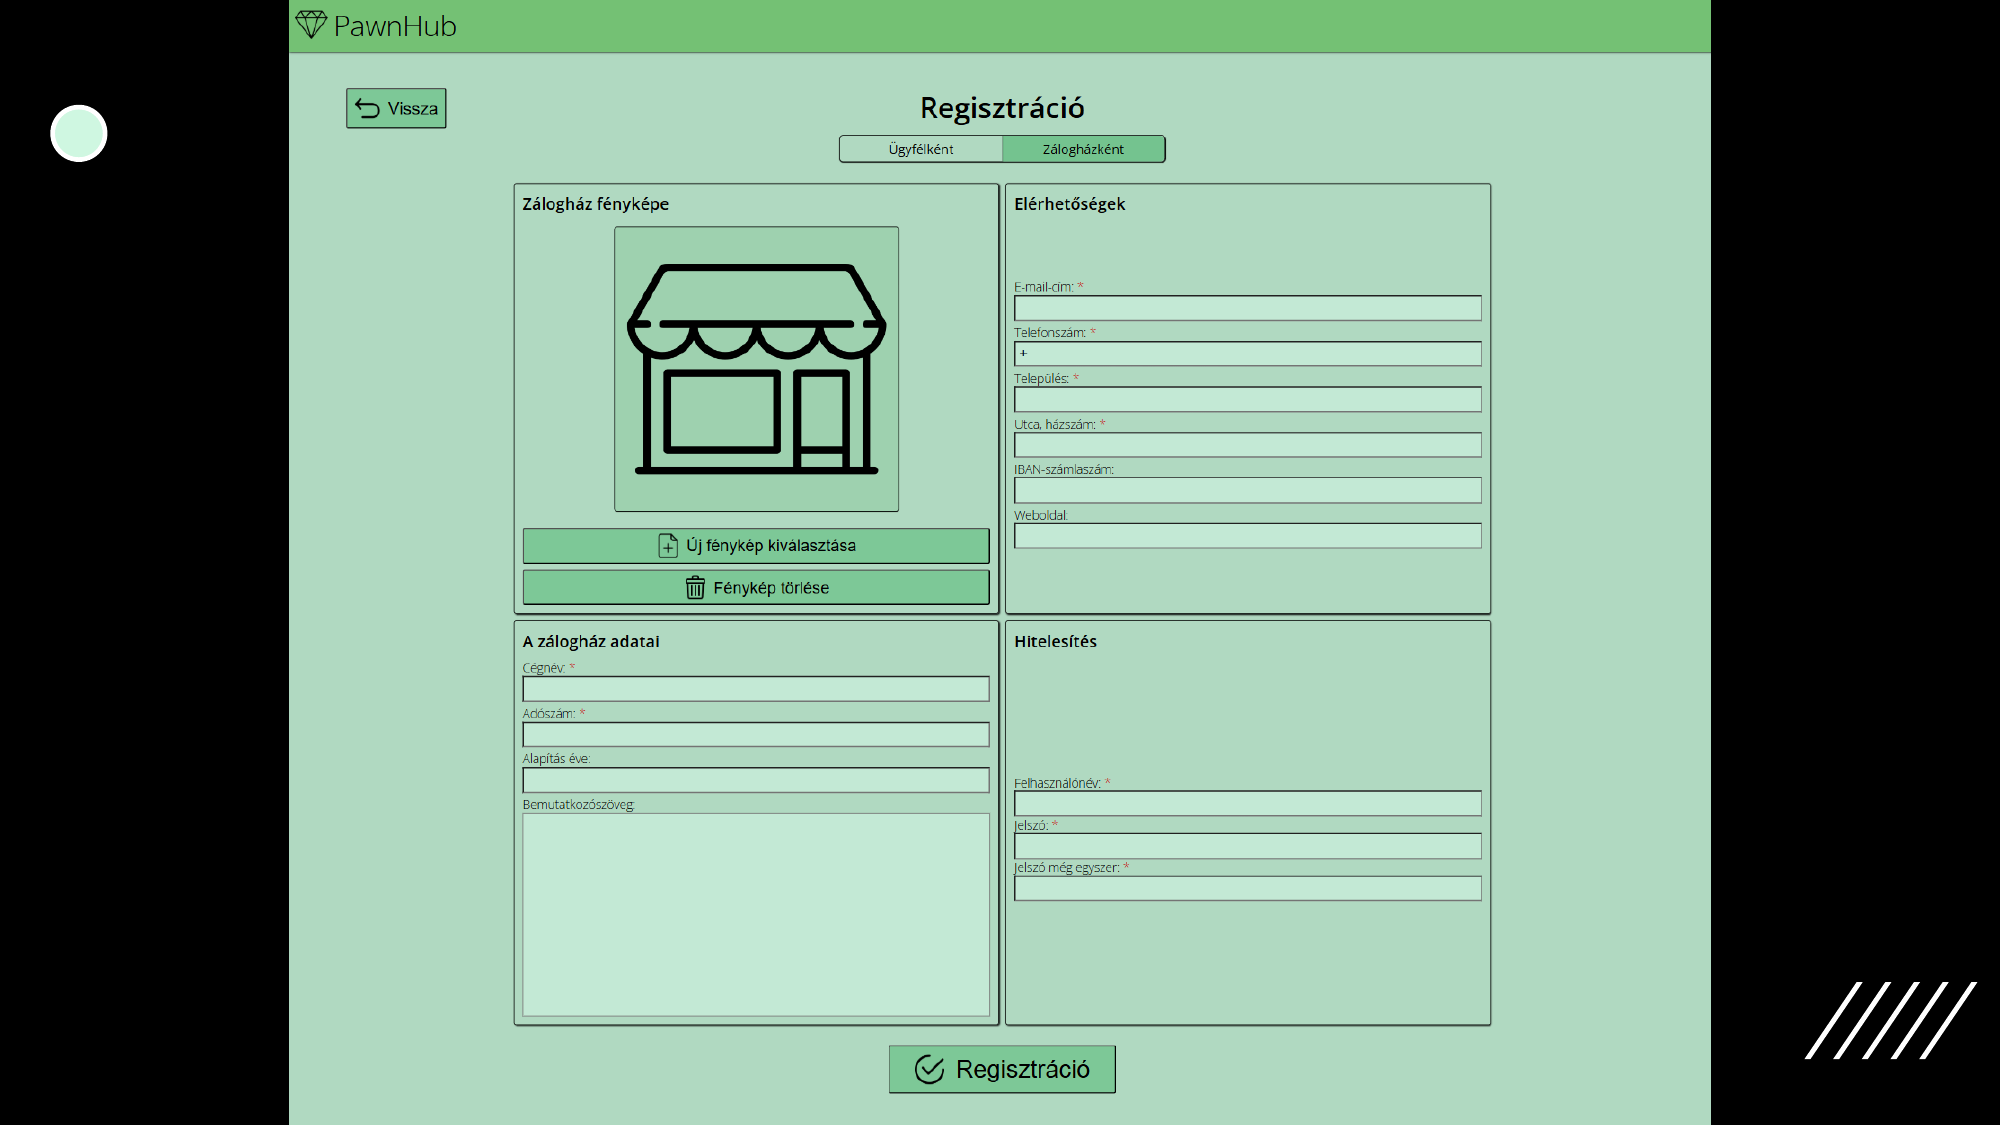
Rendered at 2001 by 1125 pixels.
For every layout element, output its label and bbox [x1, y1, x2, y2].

picture [289, 0, 1711, 1125]
